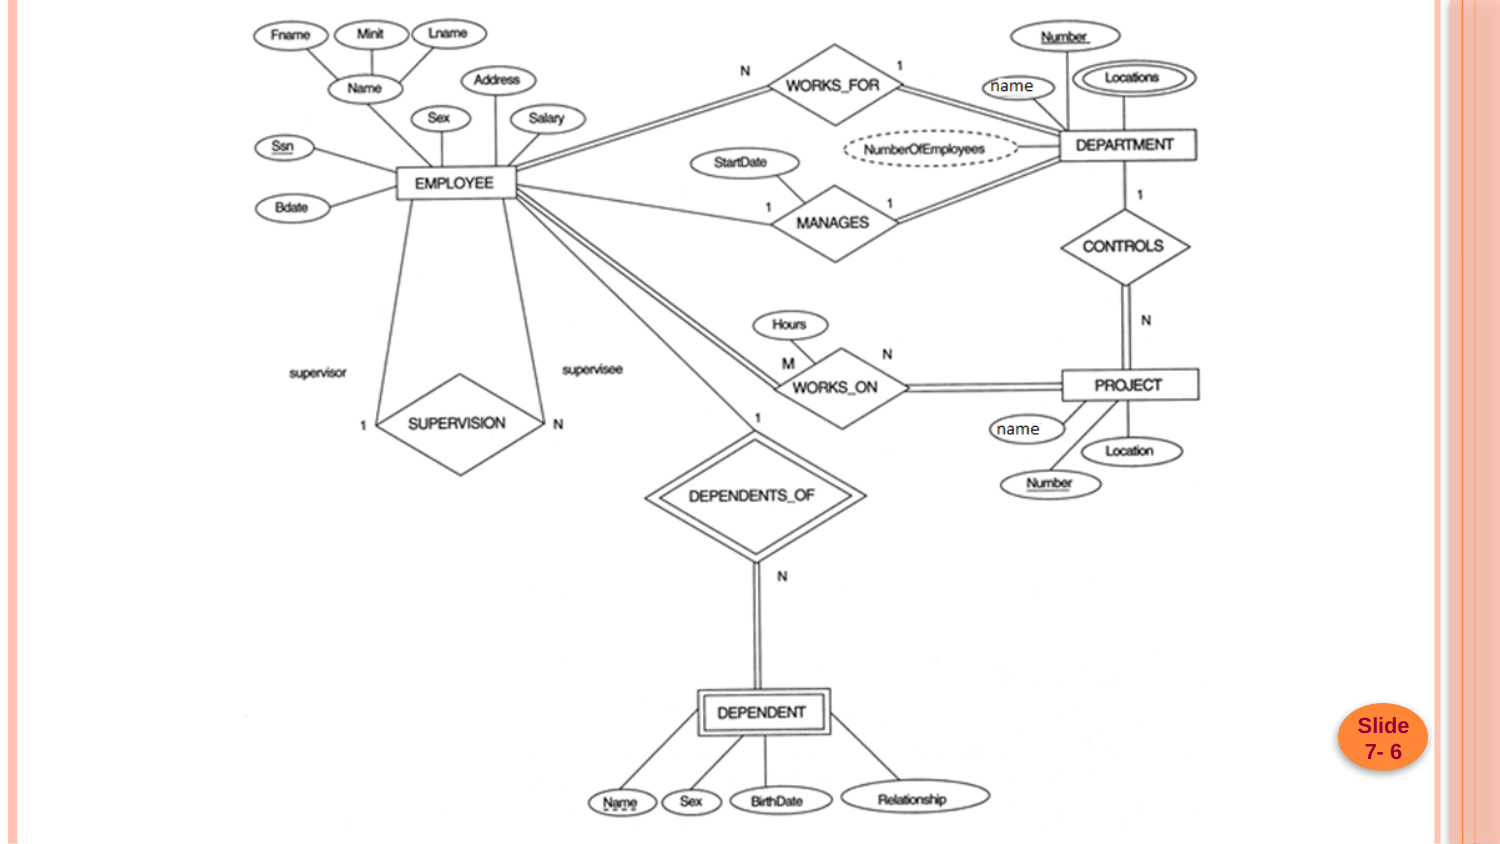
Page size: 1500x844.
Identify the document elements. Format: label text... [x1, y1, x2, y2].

slide_number Slide 7- 6 [1333, 705, 1434, 770]
picture [244, 0, 1256, 844]
